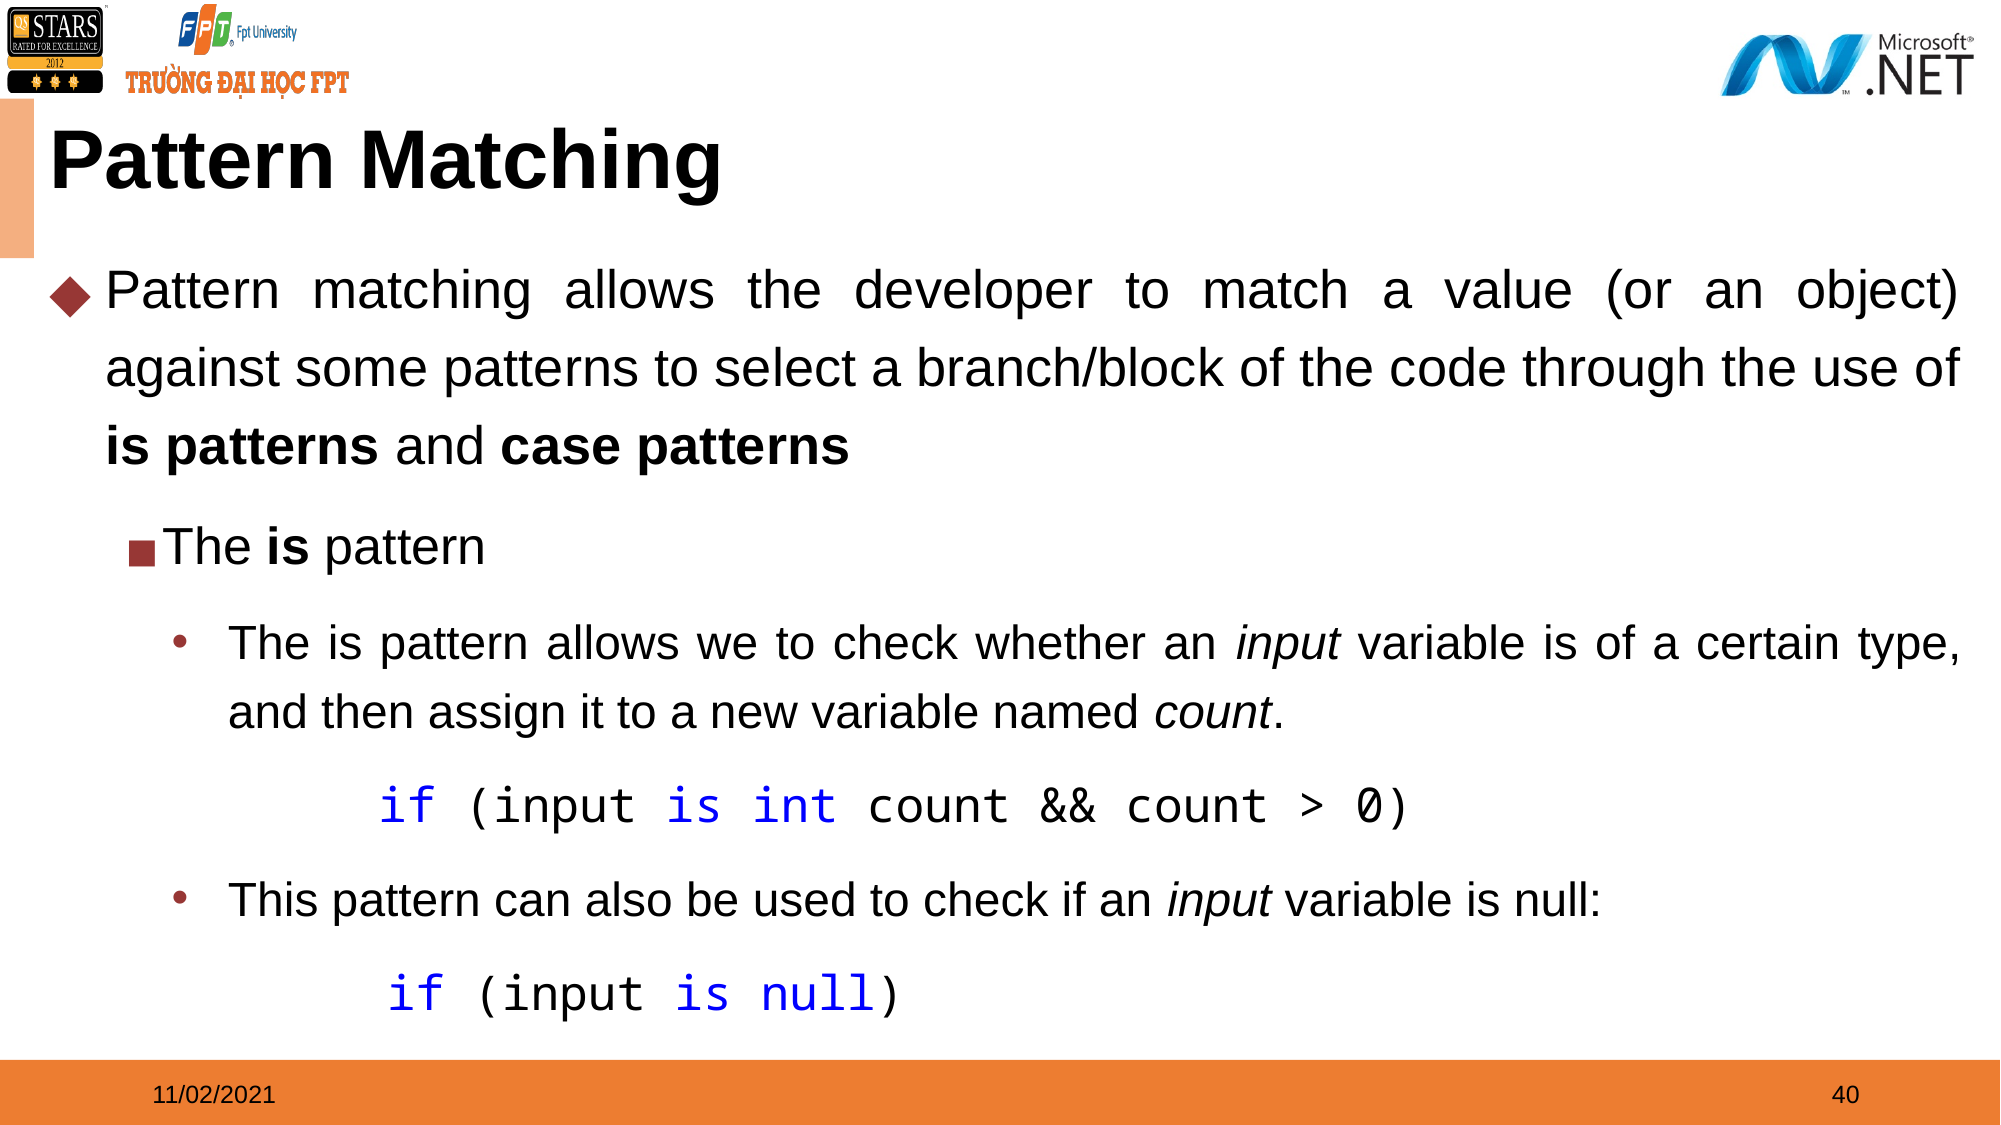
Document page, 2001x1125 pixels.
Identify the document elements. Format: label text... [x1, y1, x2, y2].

text_box Pattern matching allows the developer to match a value (or an object) against some patterns to select a branch/block of the code through the use of is patterns and case patterns The is pattern The is pattern allows we to check whether an input variable is of a certain type, and then assign it to a new variable named count. if (input is int count && count > 0) This pattern can also be used to check if an input variable is null: if (input is null) [34, 233, 1978, 1028]
picture [7, 4, 349, 99]
picture [1685, 0, 2001, 129]
title Pattern Matching [34, 122, 1966, 202]
slide_number 40 [1424, 1063, 1875, 1123]
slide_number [137, 1063, 588, 1123]
